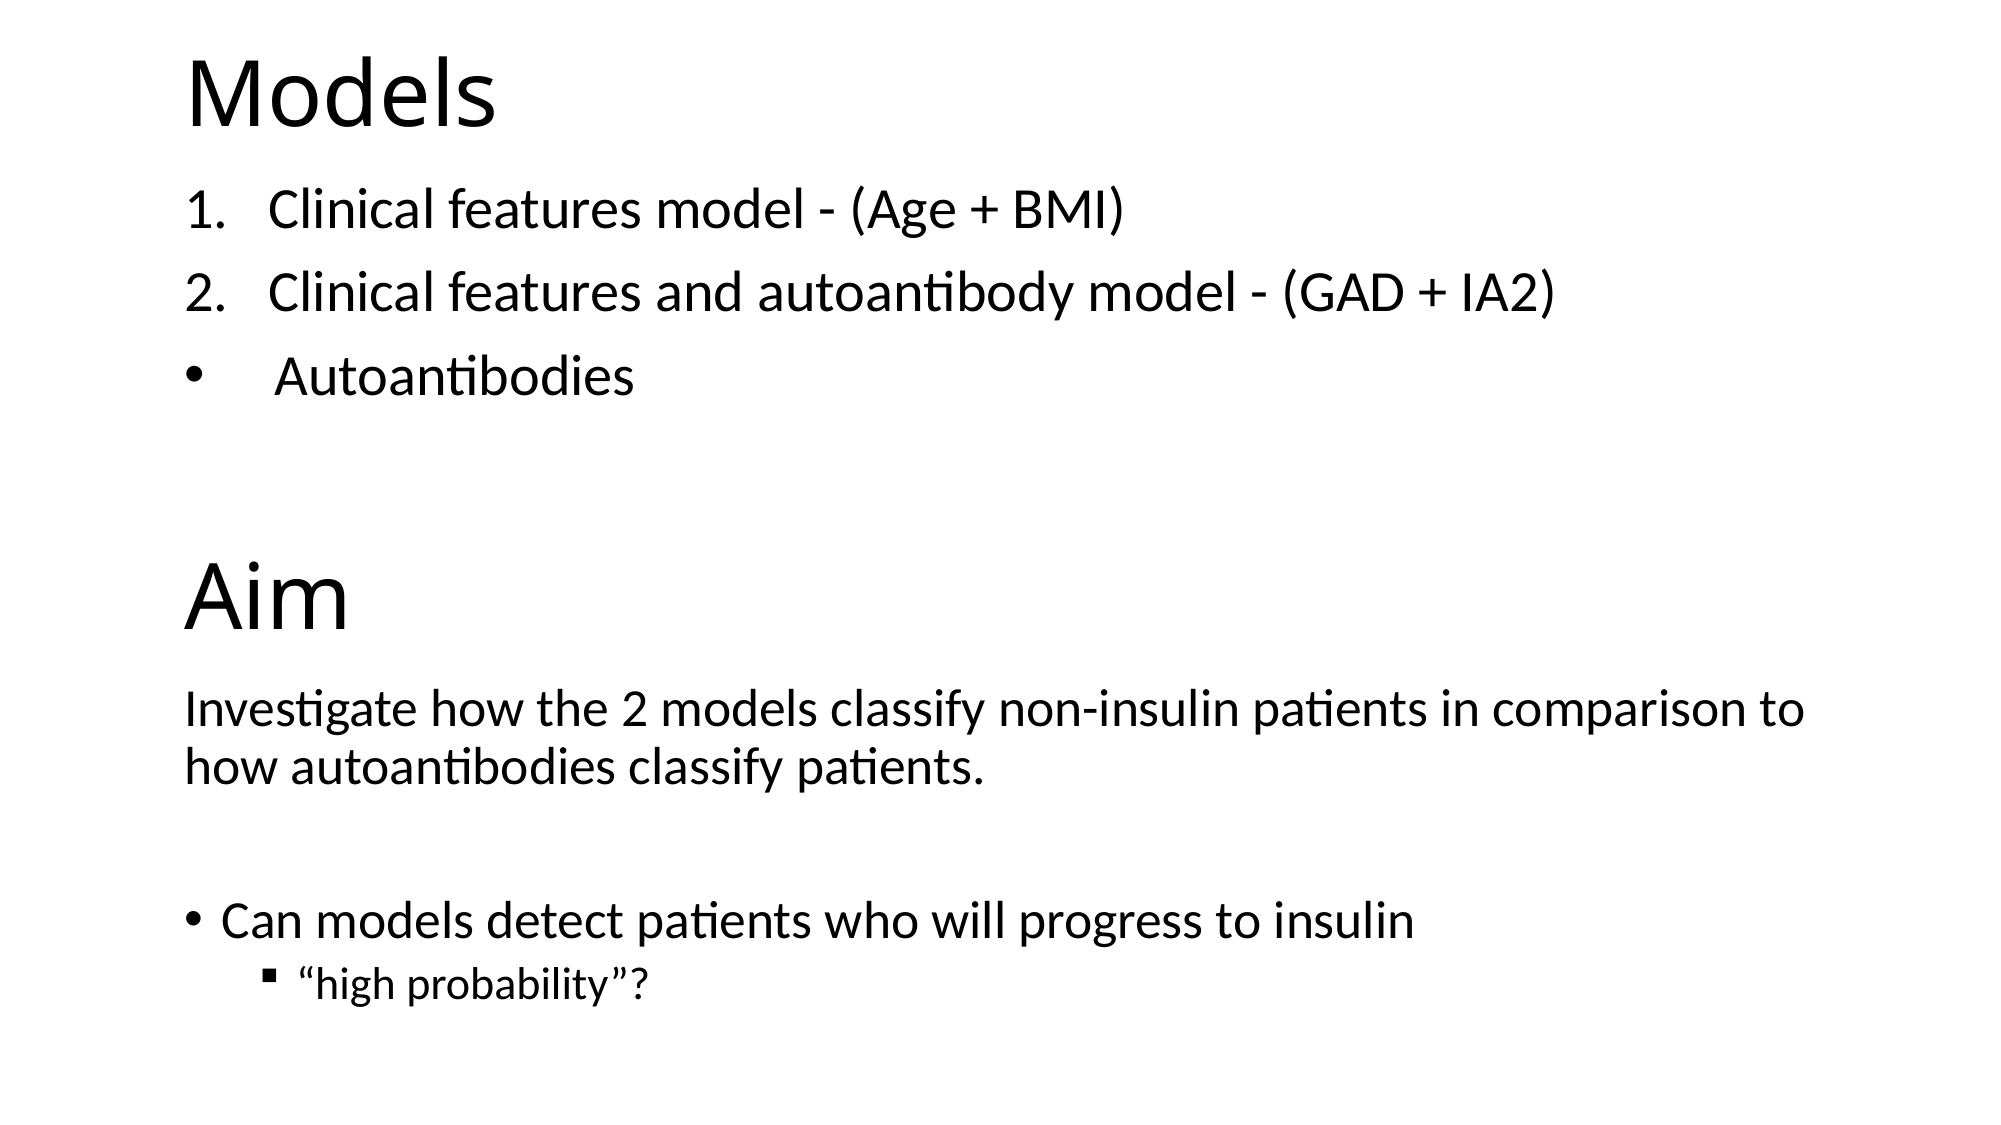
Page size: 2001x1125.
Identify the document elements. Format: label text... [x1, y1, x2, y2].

text_box Aim [169, 526, 1831, 672]
text_box Investigate how the 2 models classify non-insulin patients in comparison to how autoantibodies classify patients. Can models detect patients who will progress to insulin “high probability”? [169, 672, 1916, 1018]
text_box Clinical features model - (Age + BMI) Clinical features and autoantibody model - (GAD + IA2) Autoantibodies [169, 170, 1831, 453]
text_box Models [169, 23, 1831, 170]
